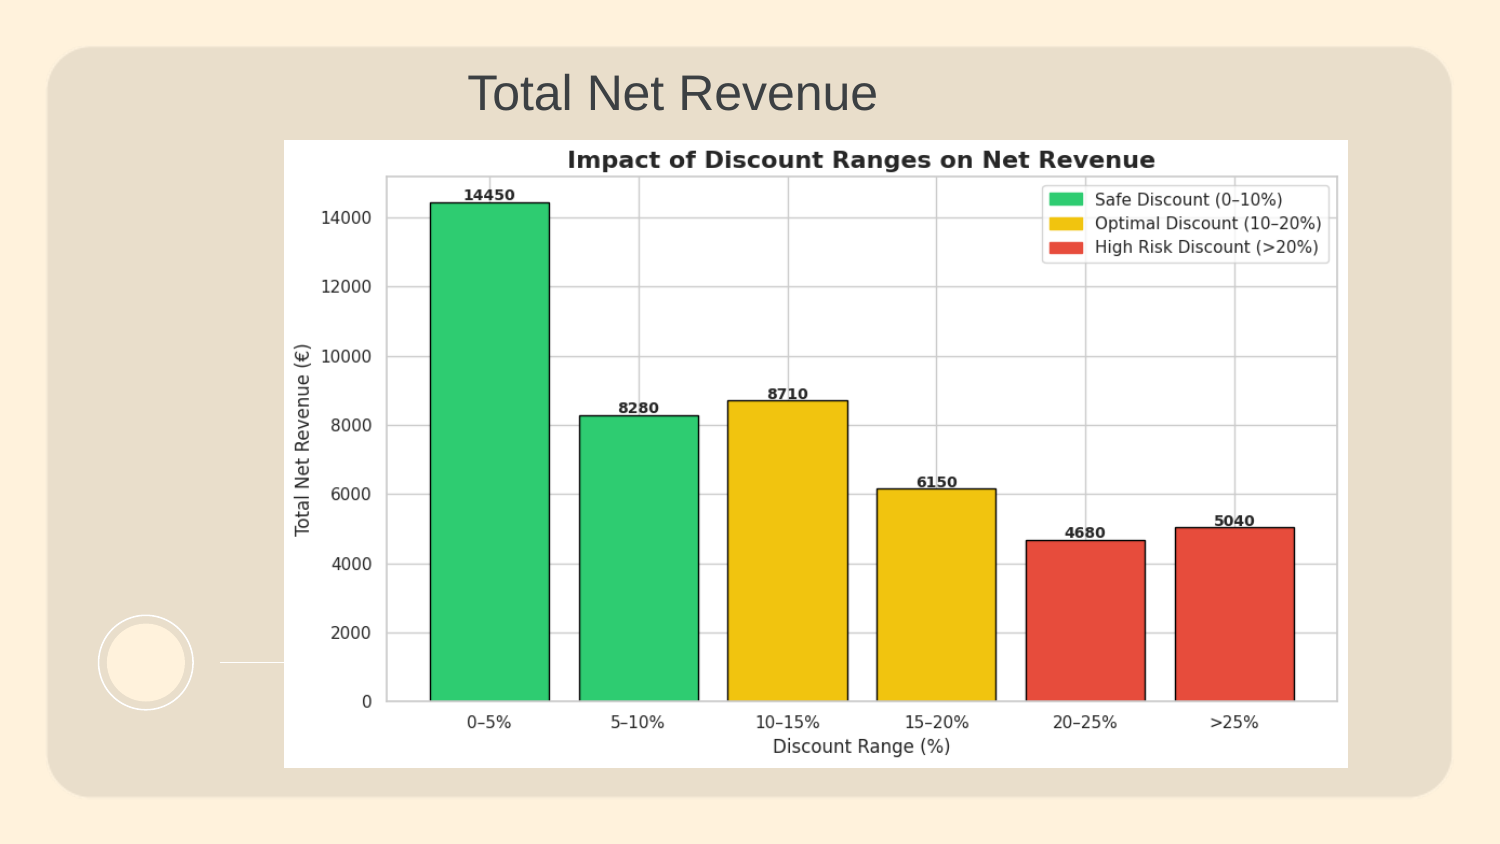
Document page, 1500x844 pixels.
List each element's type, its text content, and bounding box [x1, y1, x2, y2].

title Total Net Revenue [103, 73, 1167, 120]
picture [284, 140, 1348, 769]
